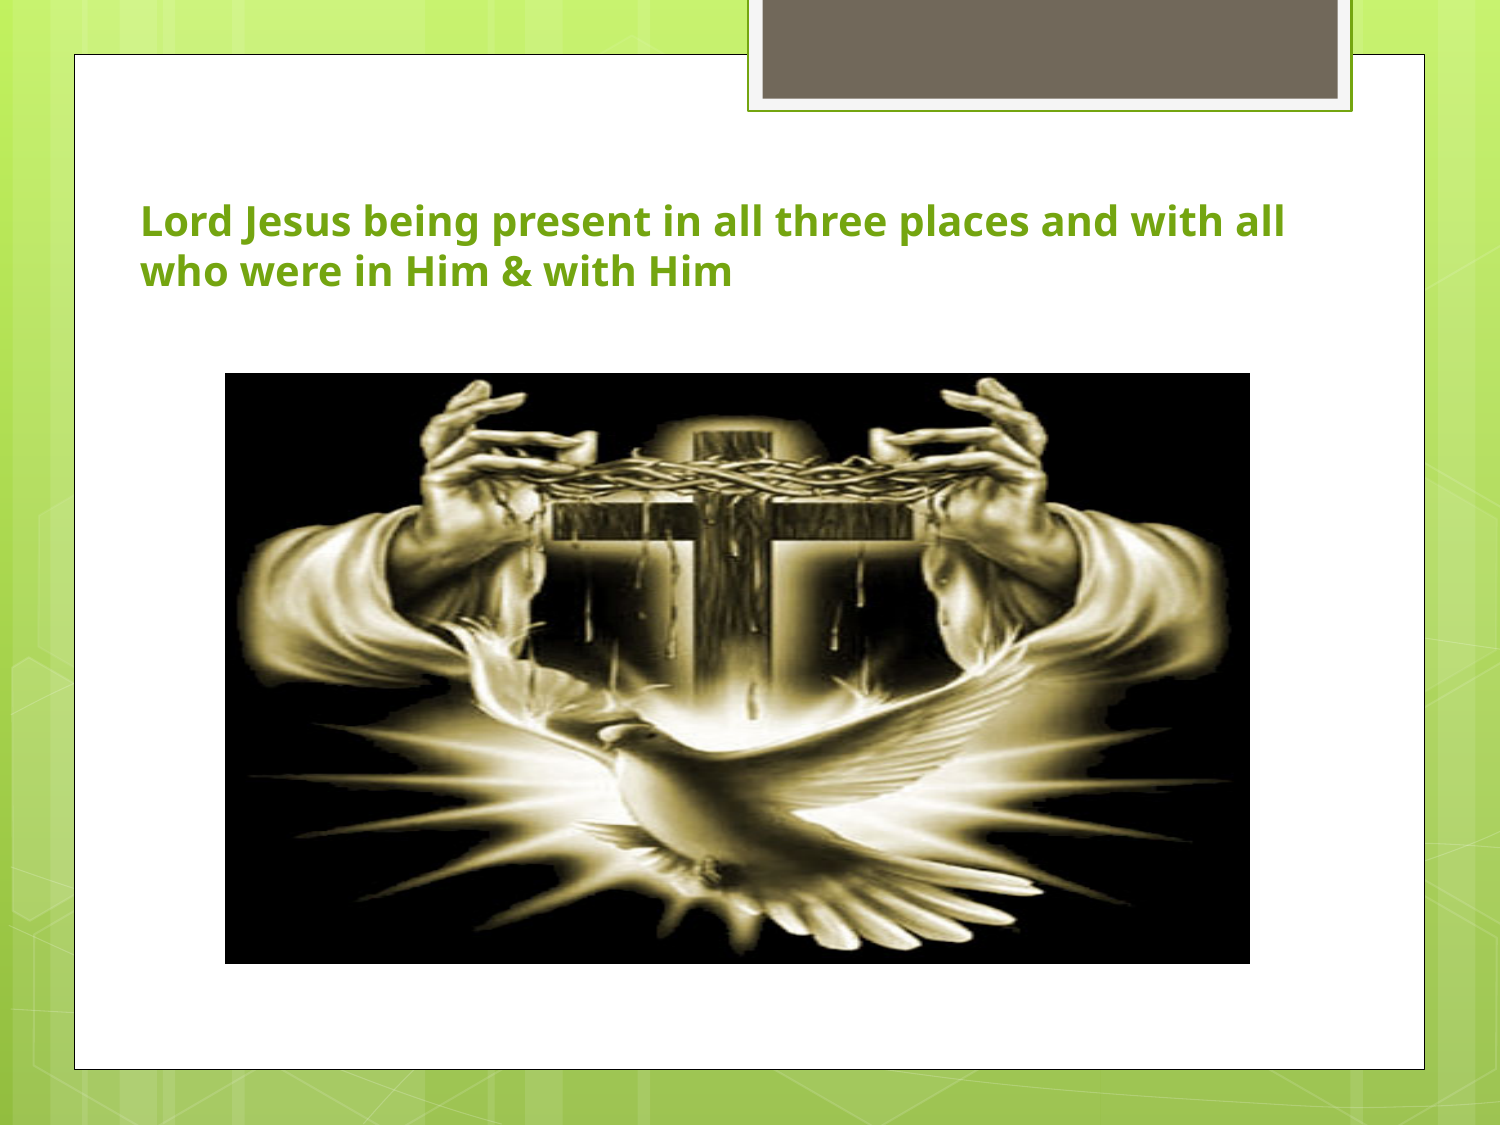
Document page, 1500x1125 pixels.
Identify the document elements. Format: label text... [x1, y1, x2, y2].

text_box Lord Jesus being present in all three places and with all who were in Him & with Him [124, 187, 1313, 303]
picture [224, 373, 1251, 964]
